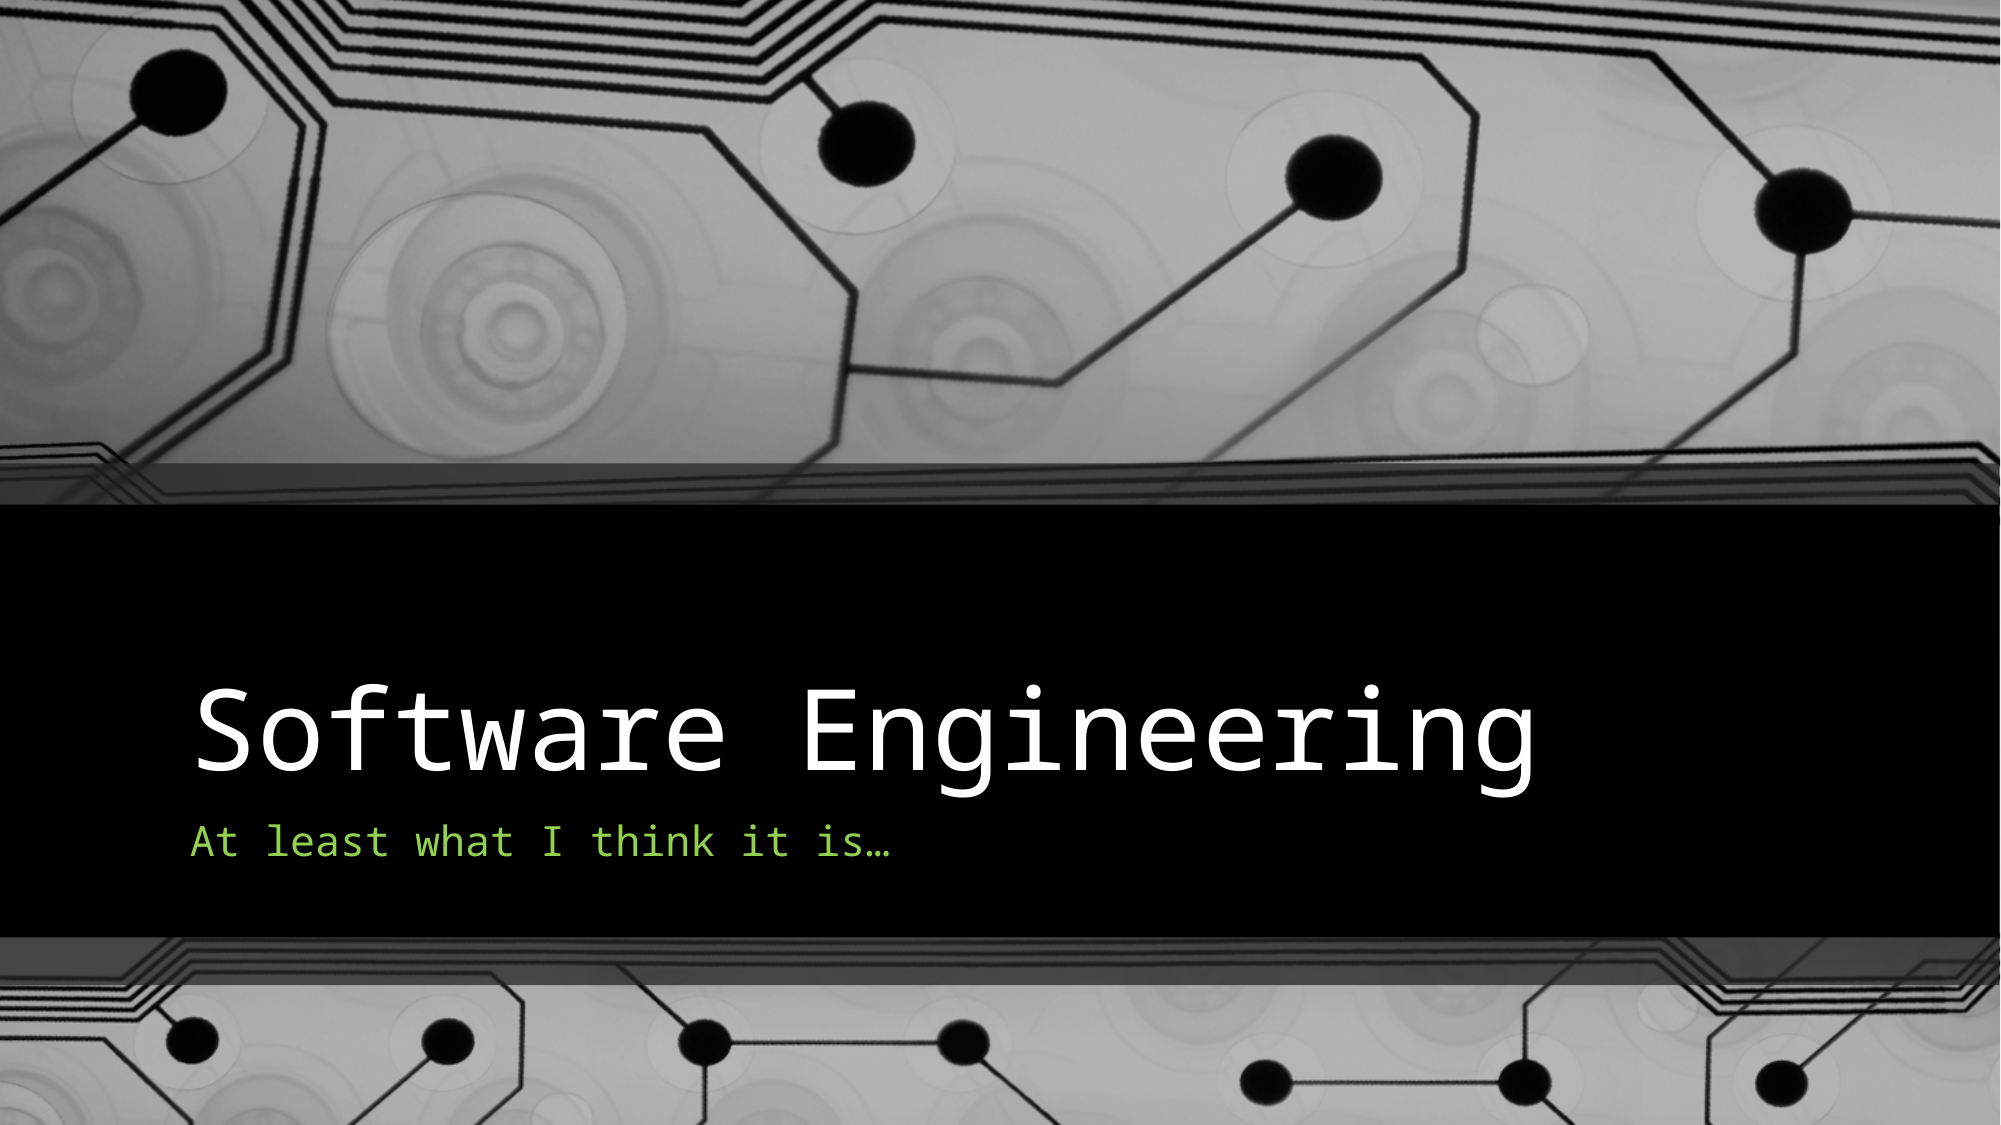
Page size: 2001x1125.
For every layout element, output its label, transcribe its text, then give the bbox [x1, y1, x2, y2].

picture [0, 0, 2001, 1125]
title Software Engineering [174, 519, 1825, 800]
subtitle At least what I think it is… [174, 812, 1825, 925]
